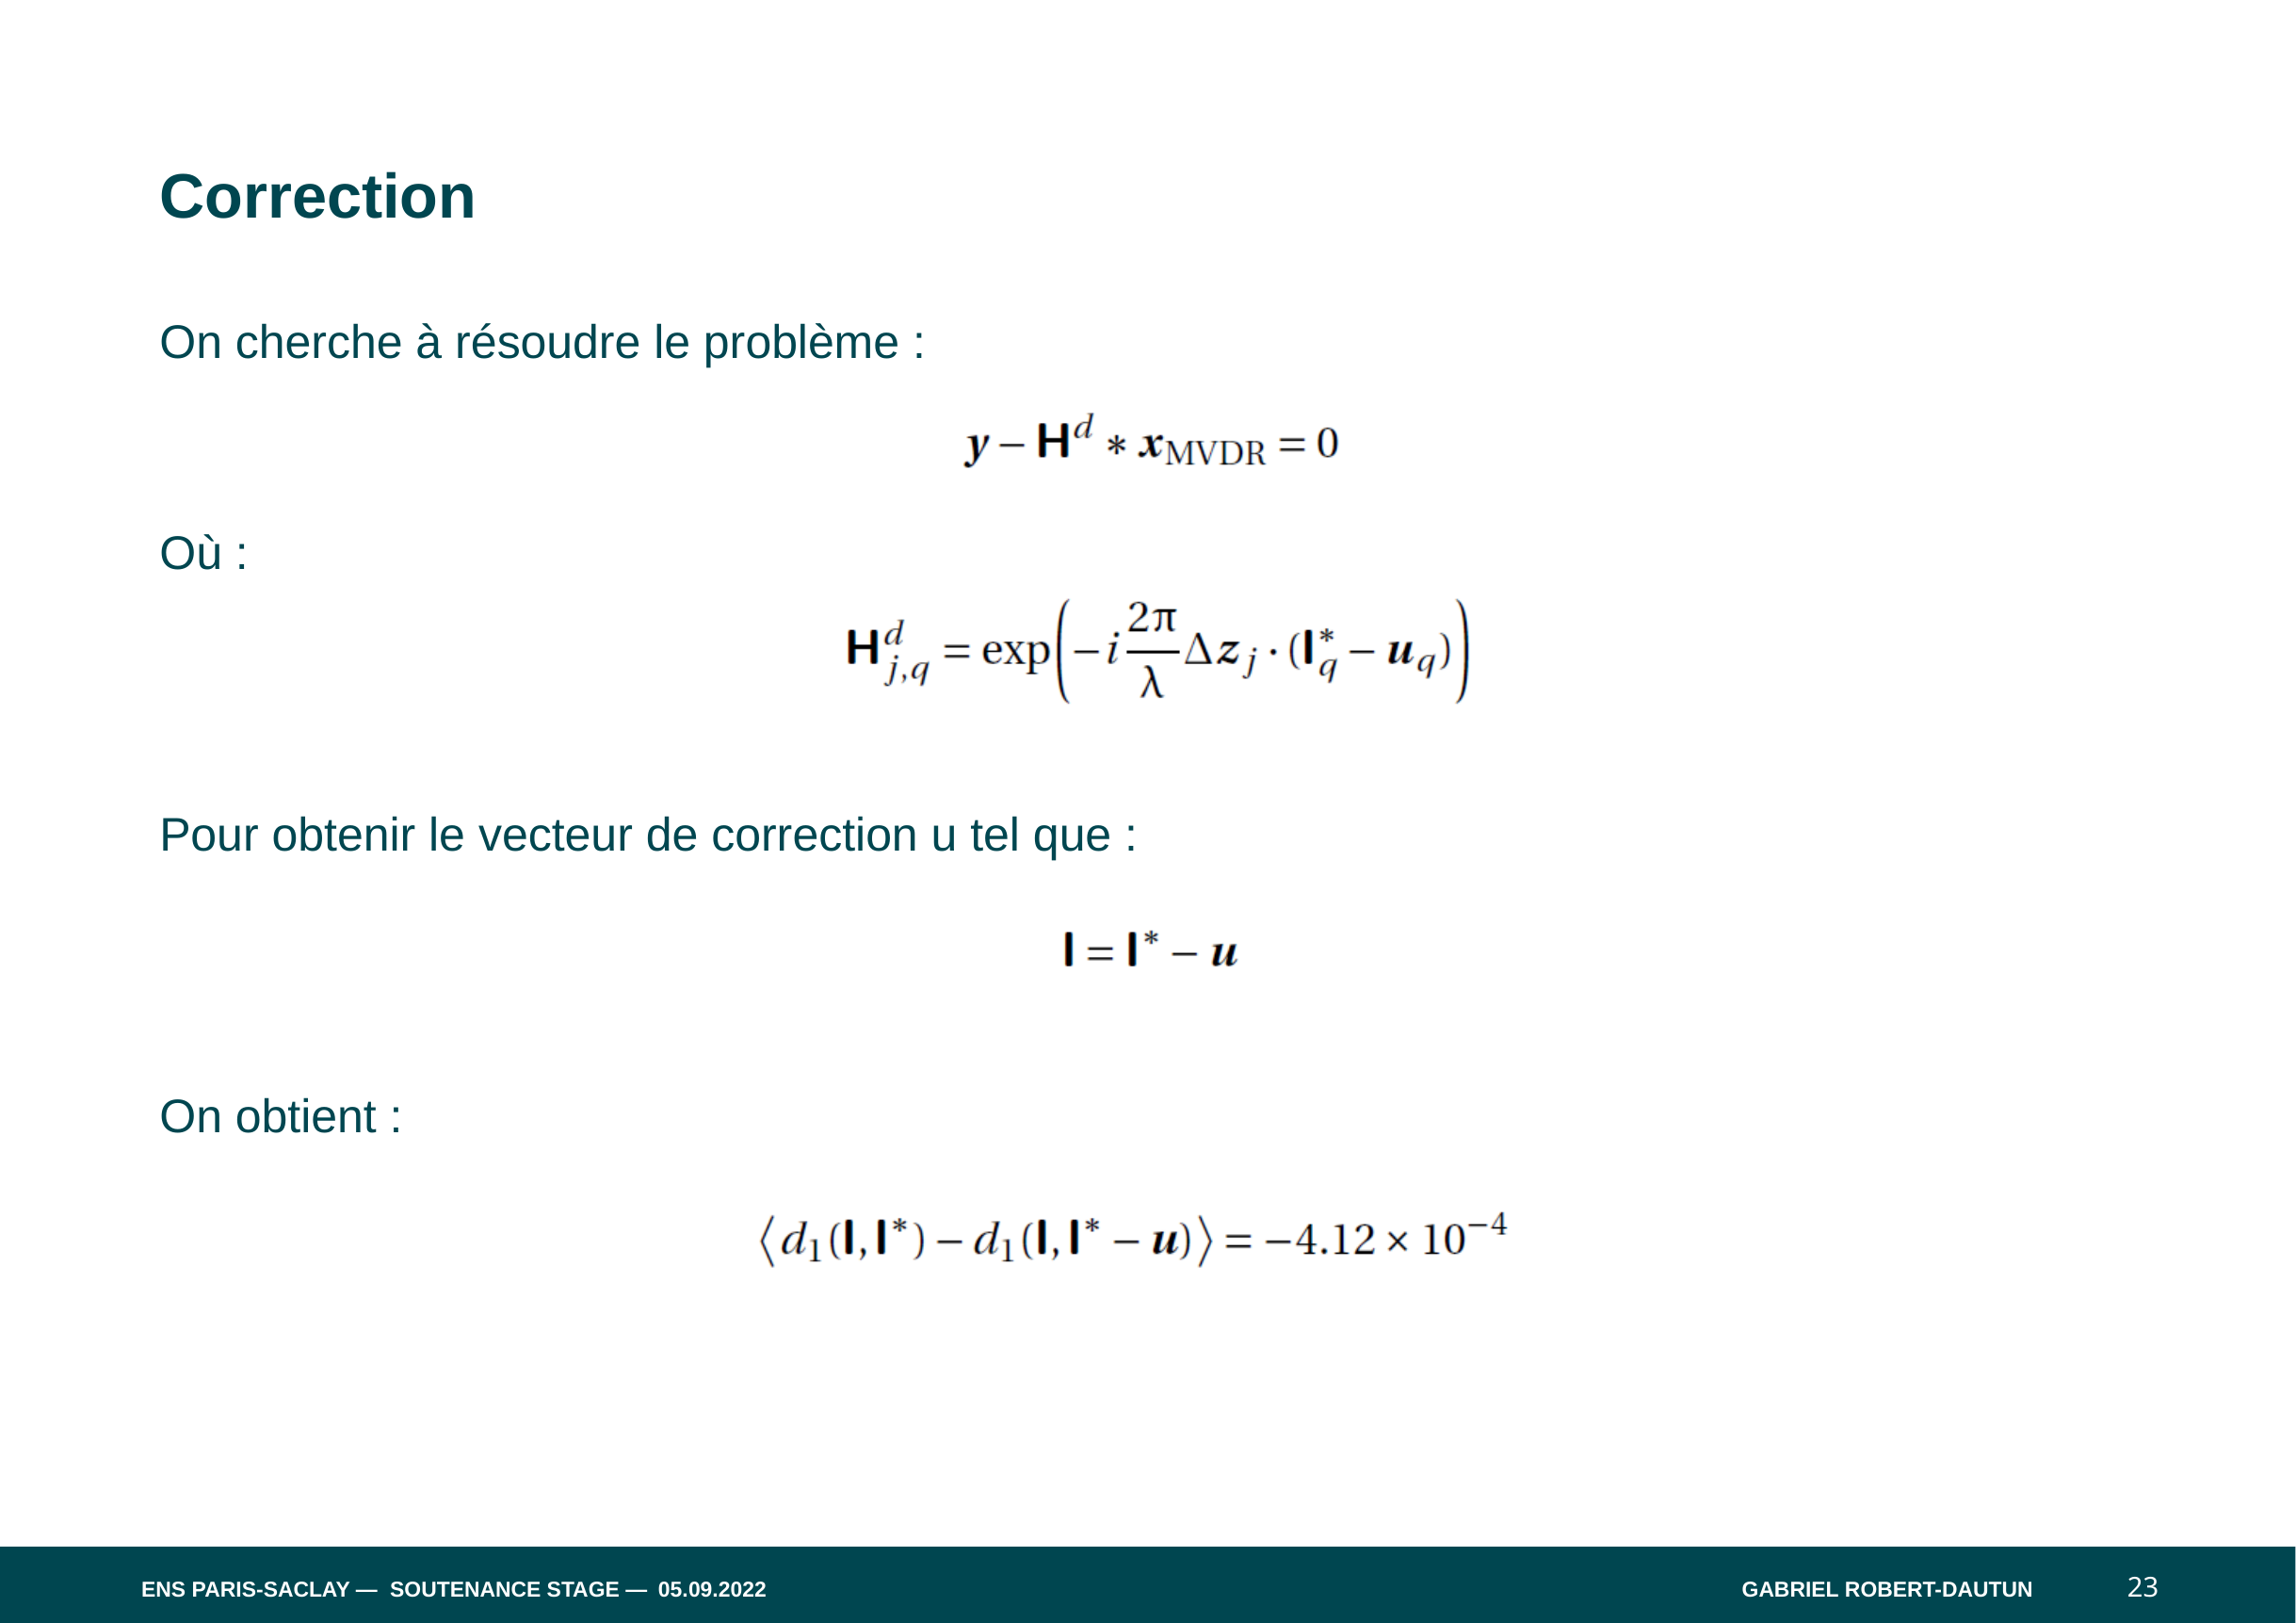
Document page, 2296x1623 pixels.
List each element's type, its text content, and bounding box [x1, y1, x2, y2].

picture [1036, 907, 1259, 995]
picture [801, 576, 1494, 729]
list On cherche à résoudre le problème : Où : Pour obtenir le vecteur de correction u tel que : On obtient : [145, 310, 2128, 1297]
picture [744, 1192, 1529, 1289]
list Correction [145, 156, 2128, 233]
picture [931, 388, 1364, 497]
